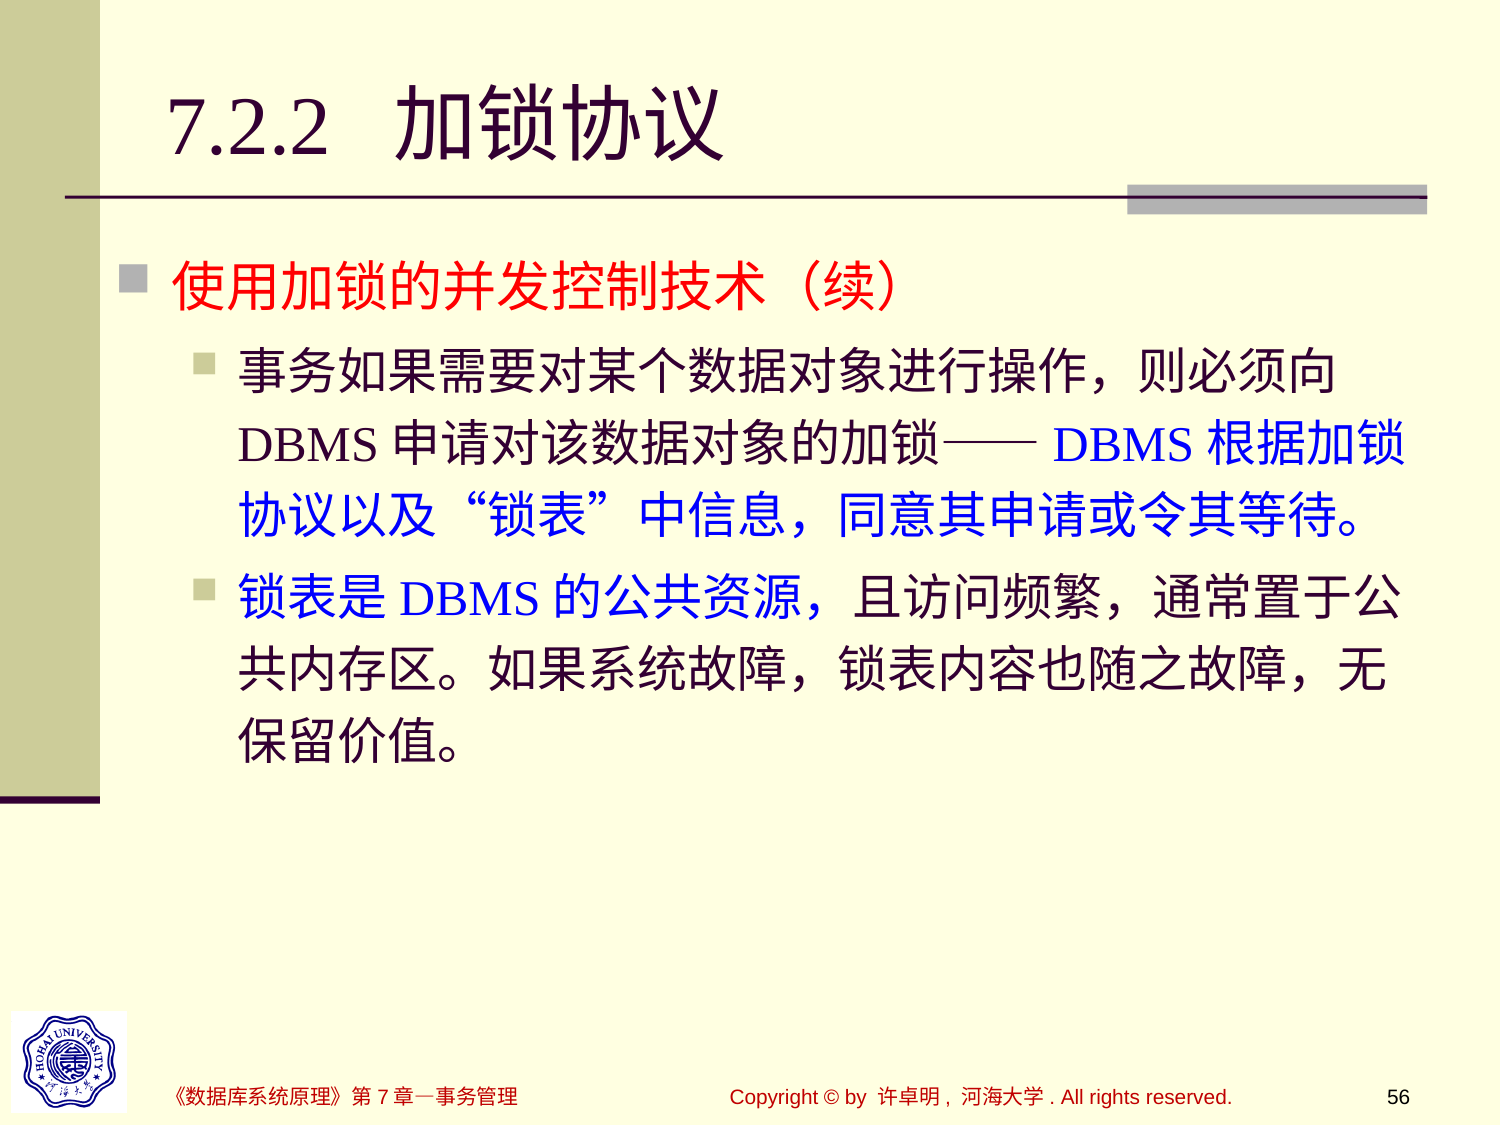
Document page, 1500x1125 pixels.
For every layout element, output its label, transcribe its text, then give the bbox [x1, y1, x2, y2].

list 使用加锁的并发控制技术（续） 事务如果需要对某个数据对象进行操作，则必须向DBMS申请对该数据对象的加锁——DBMS根据加锁协议以及“锁表”中信息，同意其申请或令其等待。 锁表是DBMS的公共资源，且访问频繁，通常置于公共内存区。如果系统故障，锁表内容也随之故障，无保留价值。 [100, 231, 1436, 953]
picture [11, 1011, 127, 1113]
title 7.2.2 加锁协议 [149, 45, 1426, 197]
footer 《数据库系统原理》第7章—事务管理 [149, 1076, 703, 1117]
slide_number 56 [1316, 1076, 1426, 1117]
slide_number Copyright © by 许卓明, 河海大学. All rights reserved. [714, 1076, 1306, 1117]
